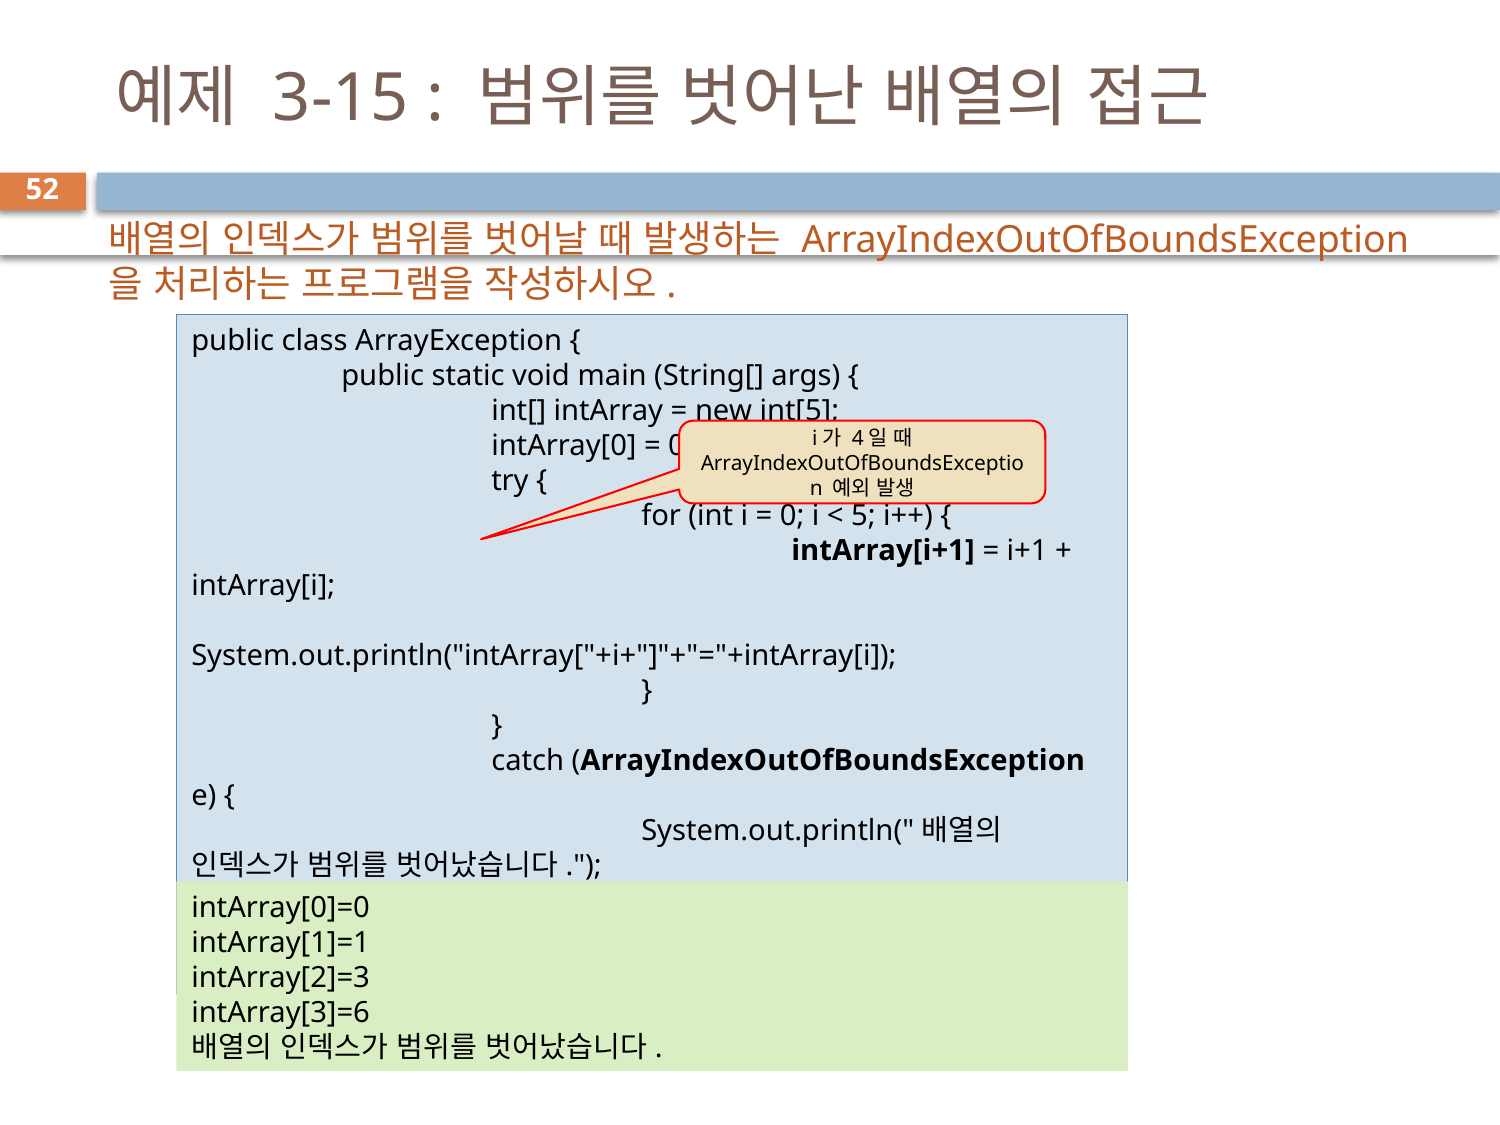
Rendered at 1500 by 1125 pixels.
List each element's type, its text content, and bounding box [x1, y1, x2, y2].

slide_number 52 [0, 170, 87, 211]
text_box i가 4일 때 ArrayIndexOutOfBoundsException 예외 발생 [479, 419, 1047, 541]
text_box 배열의 인덱스가 범위를 벗어날 때 발생하는 ArrayIndexOutOfBoundsException을 처리하는 프로그램을 작성하시오. [93, 208, 1459, 313]
title 예제 3-15 : 범위를 벗어난 배열의 접근 [100, 75, 1438, 149]
text_box intArray[0]=0 intArray[1]=1 intArray[2]=3 intArray[3]=6 배열의 인덱스가 범위를 벗어났습니다. [176, 881, 1128, 1071]
text_box public class ArrayException { public static void main (String[] args) { int[] intArray = new int[5]; intArray[0] = 0; try { for (int i = 0; i < 5; i++) { intArray[i+1] = i+1 + intArray[i]; System.out.println("intArray["+i+"]"+"="+intArray[i]); } } catch (ArrayIndexOutOfBoundsException e) { System.out.println("배열의 인덱스가 범위를 벗어났습니다."); } } } [176, 314, 1128, 881]
text_box [0, 0, 1500, 75]
